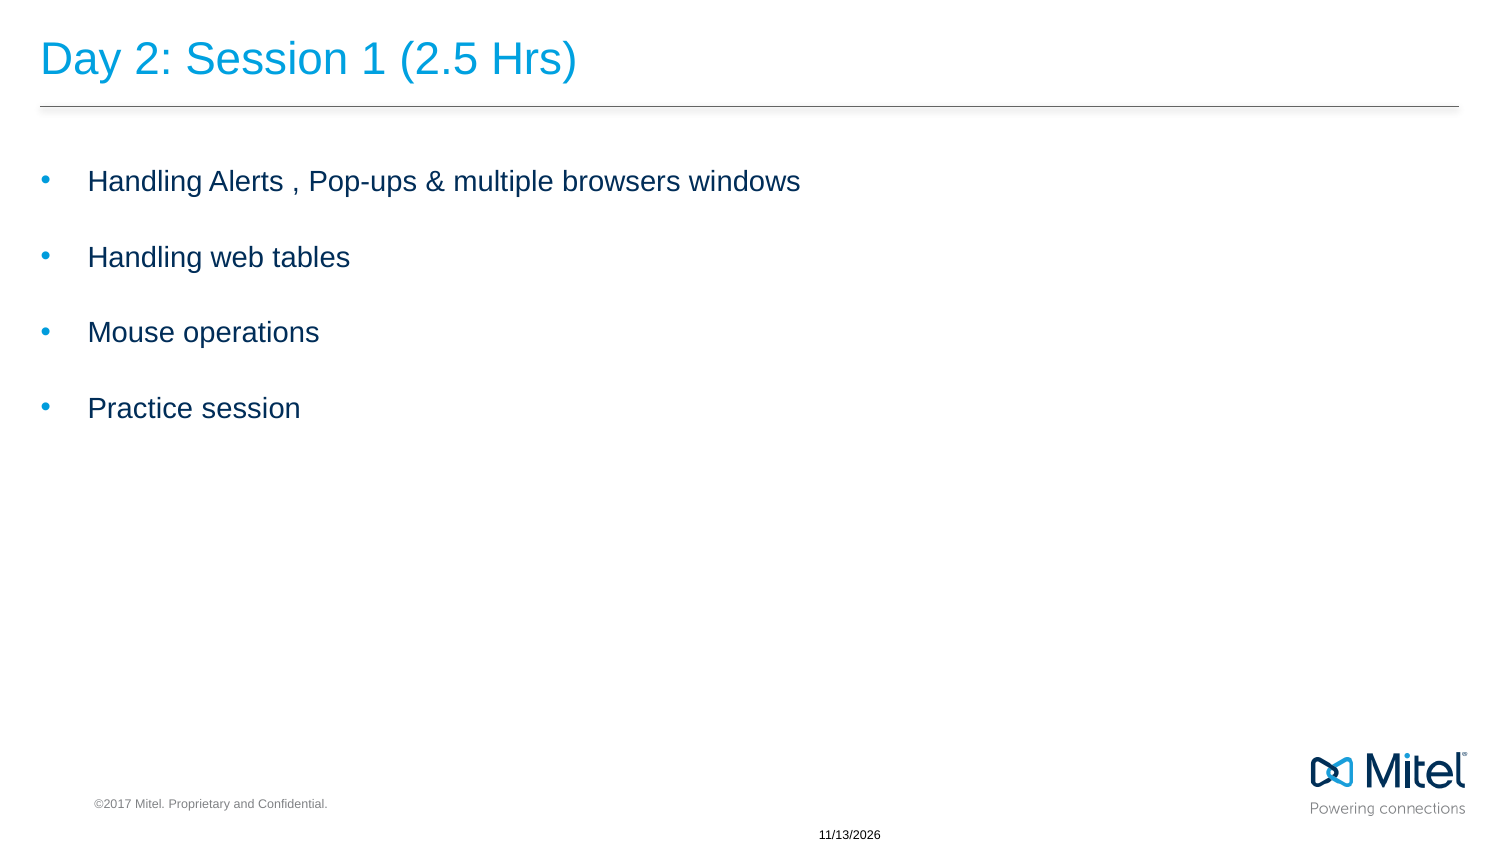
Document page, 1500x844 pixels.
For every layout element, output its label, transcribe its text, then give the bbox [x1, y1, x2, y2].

list Handling Alerts , Pop-ups & multiple browsers windows Handling web tables Mouse operations Practice session [40, 162, 1461, 696]
title Day 2: Session 1 (2.5 Hrs) [40, 15, 1460, 84]
